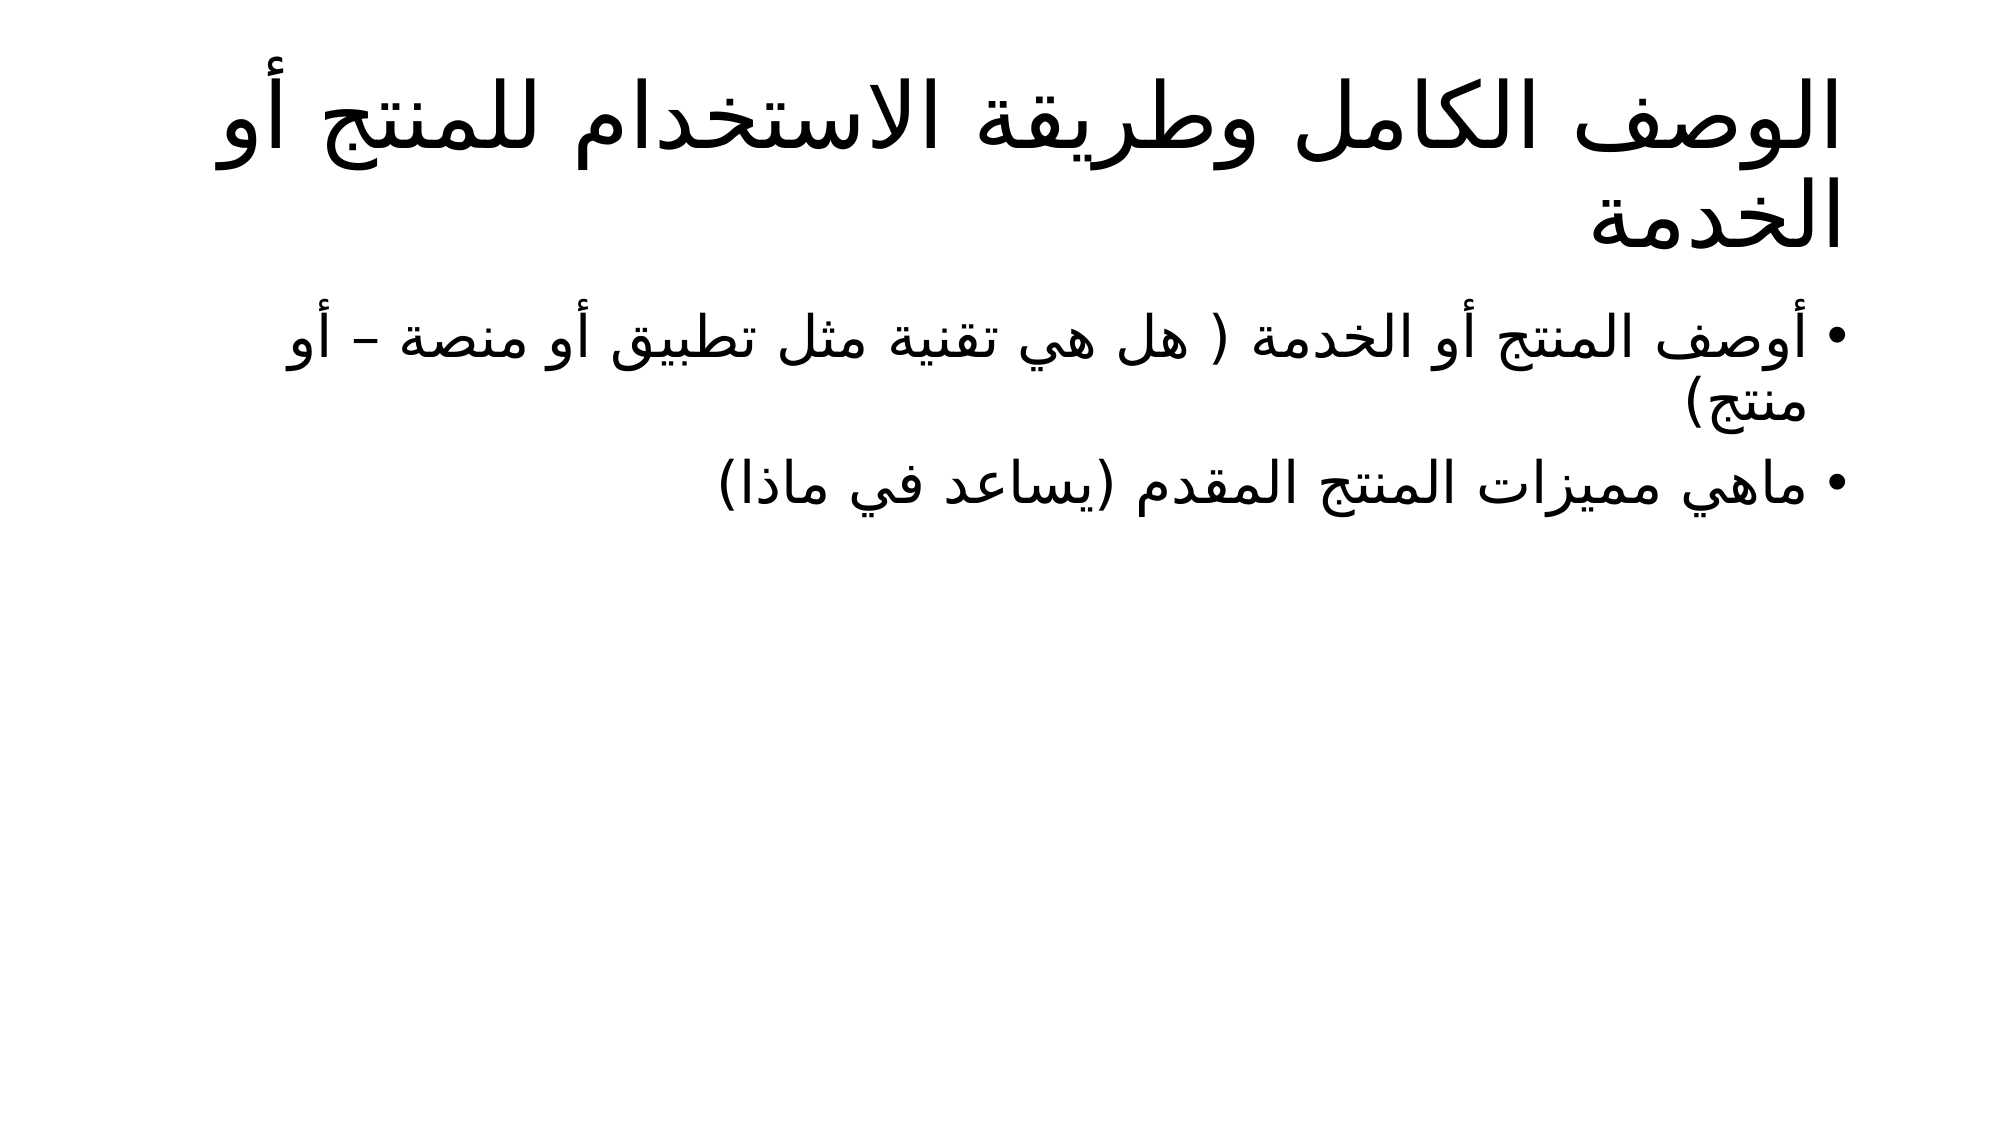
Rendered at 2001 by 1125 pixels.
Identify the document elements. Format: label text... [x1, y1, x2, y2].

list أوصف المنتج أو الخدمة ( هل هي تقنية مثل تطبيق أو منصة – أو منتج) ماهي مميزات المنتج المقدم (يساعد في ماذا) [137, 299, 1863, 1014]
title الوصف الكامل وطريقة الاستخدام للمنتج أو الخدمة [137, 59, 1863, 278]
